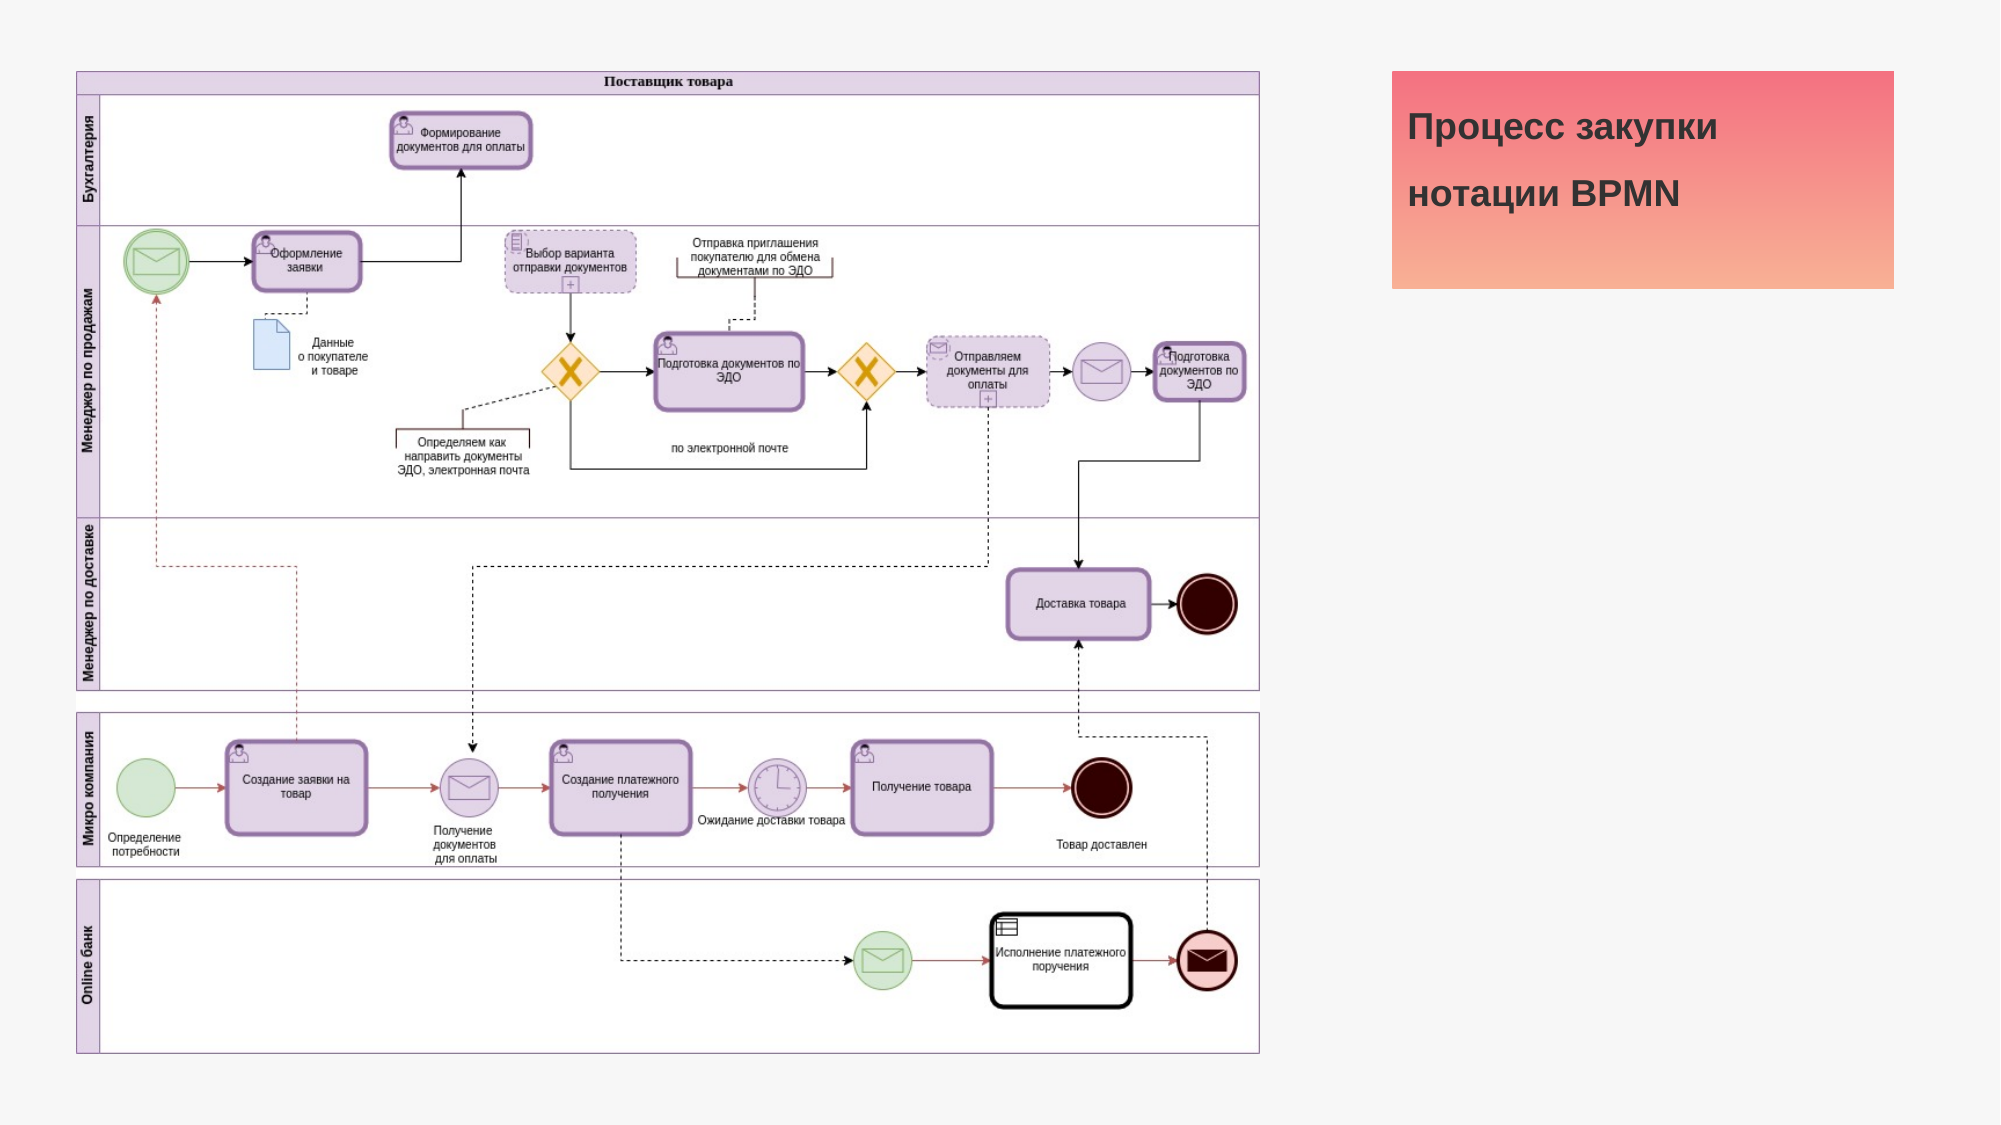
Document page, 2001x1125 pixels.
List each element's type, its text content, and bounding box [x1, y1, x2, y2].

picture [0, 0, 1260, 1125]
text_box Процесс закупки нотации BPMN [1392, 71, 1894, 289]
